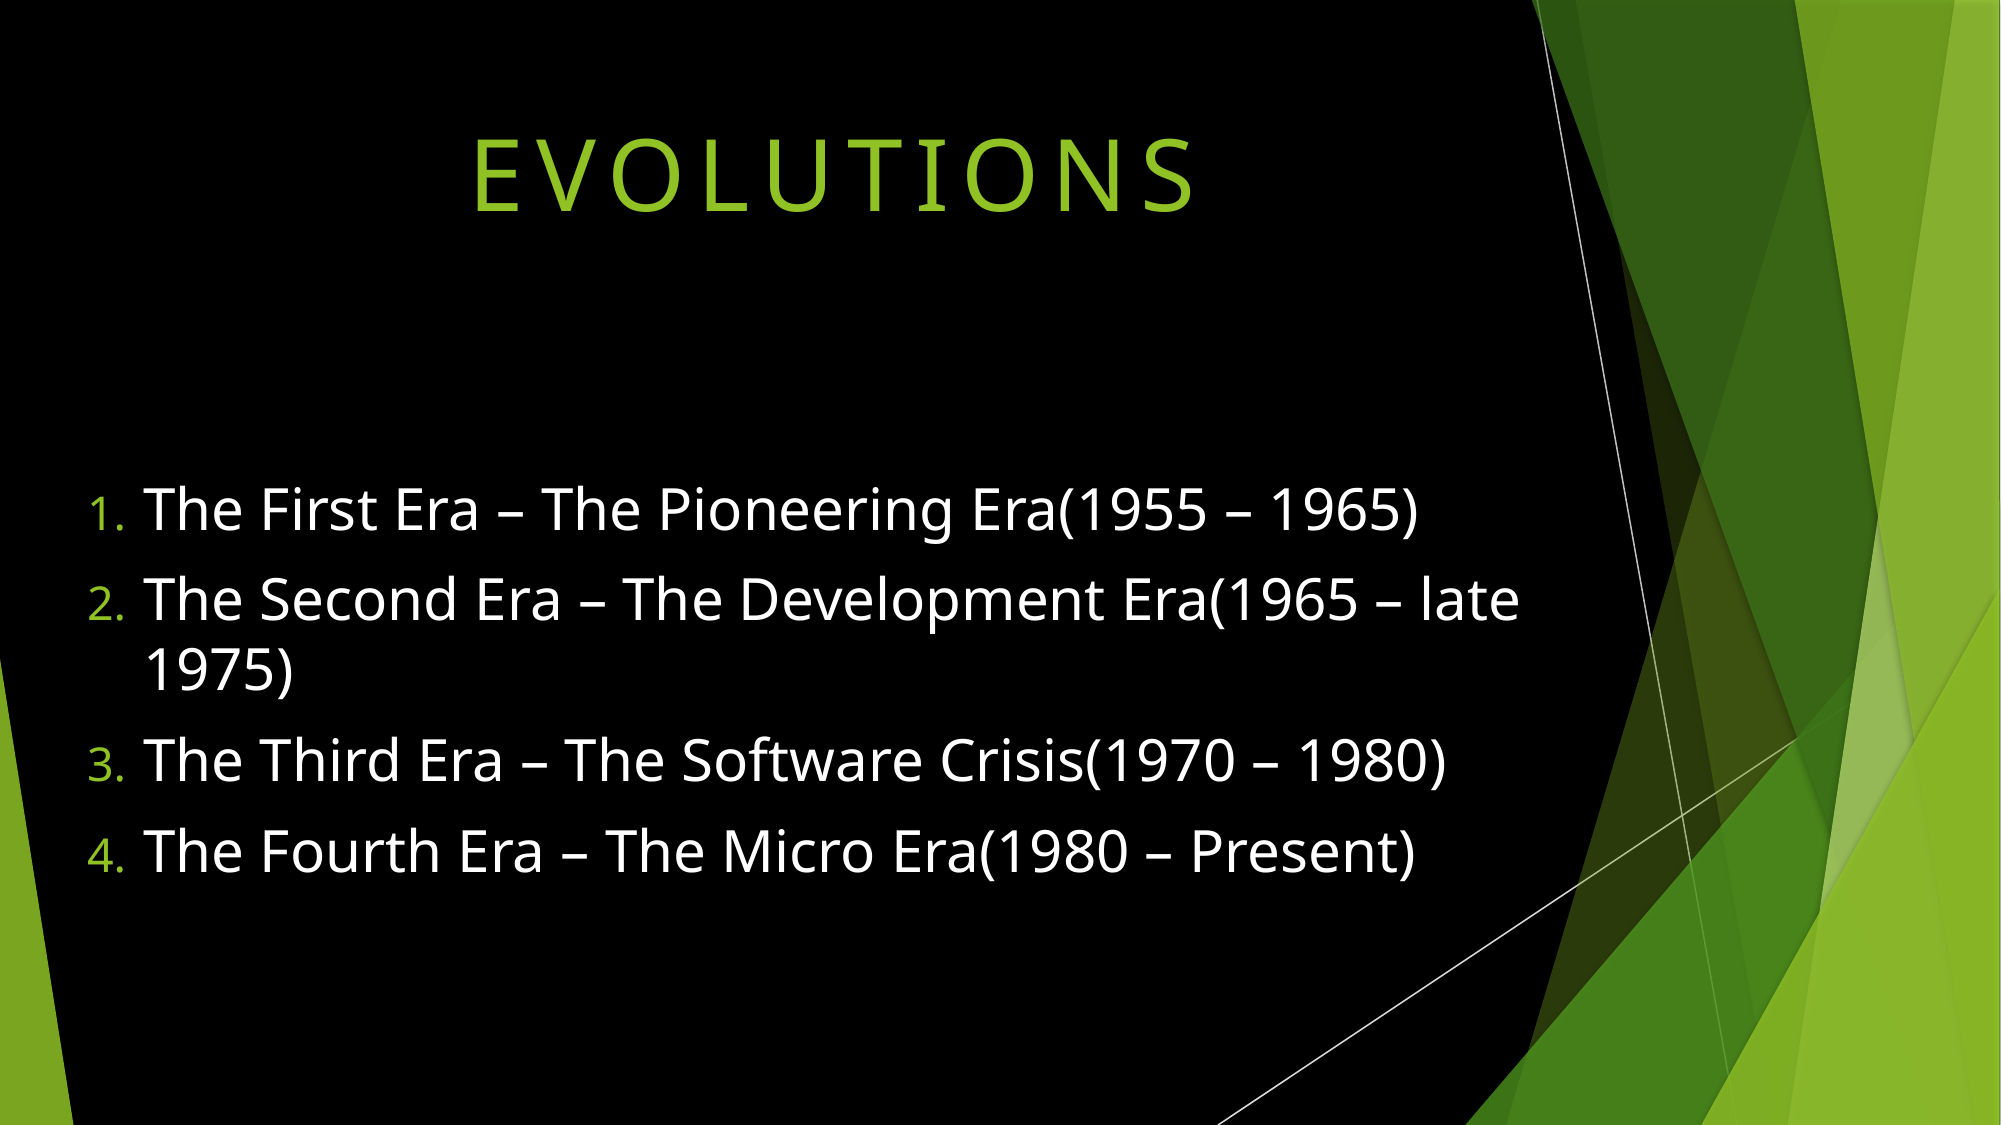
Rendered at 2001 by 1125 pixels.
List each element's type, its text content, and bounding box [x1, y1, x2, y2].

list The First Era – The Pioneering Era(1955 – 1965) The Second Era – The Development Era(1965 – late 1975) The Third Era – The Software Crisis(1970 – 1980) The Fourth Era – The Micro Era(1980 – Present) [72, 464, 1593, 1034]
title EVOLUTIONS [96, 60, 1569, 284]
